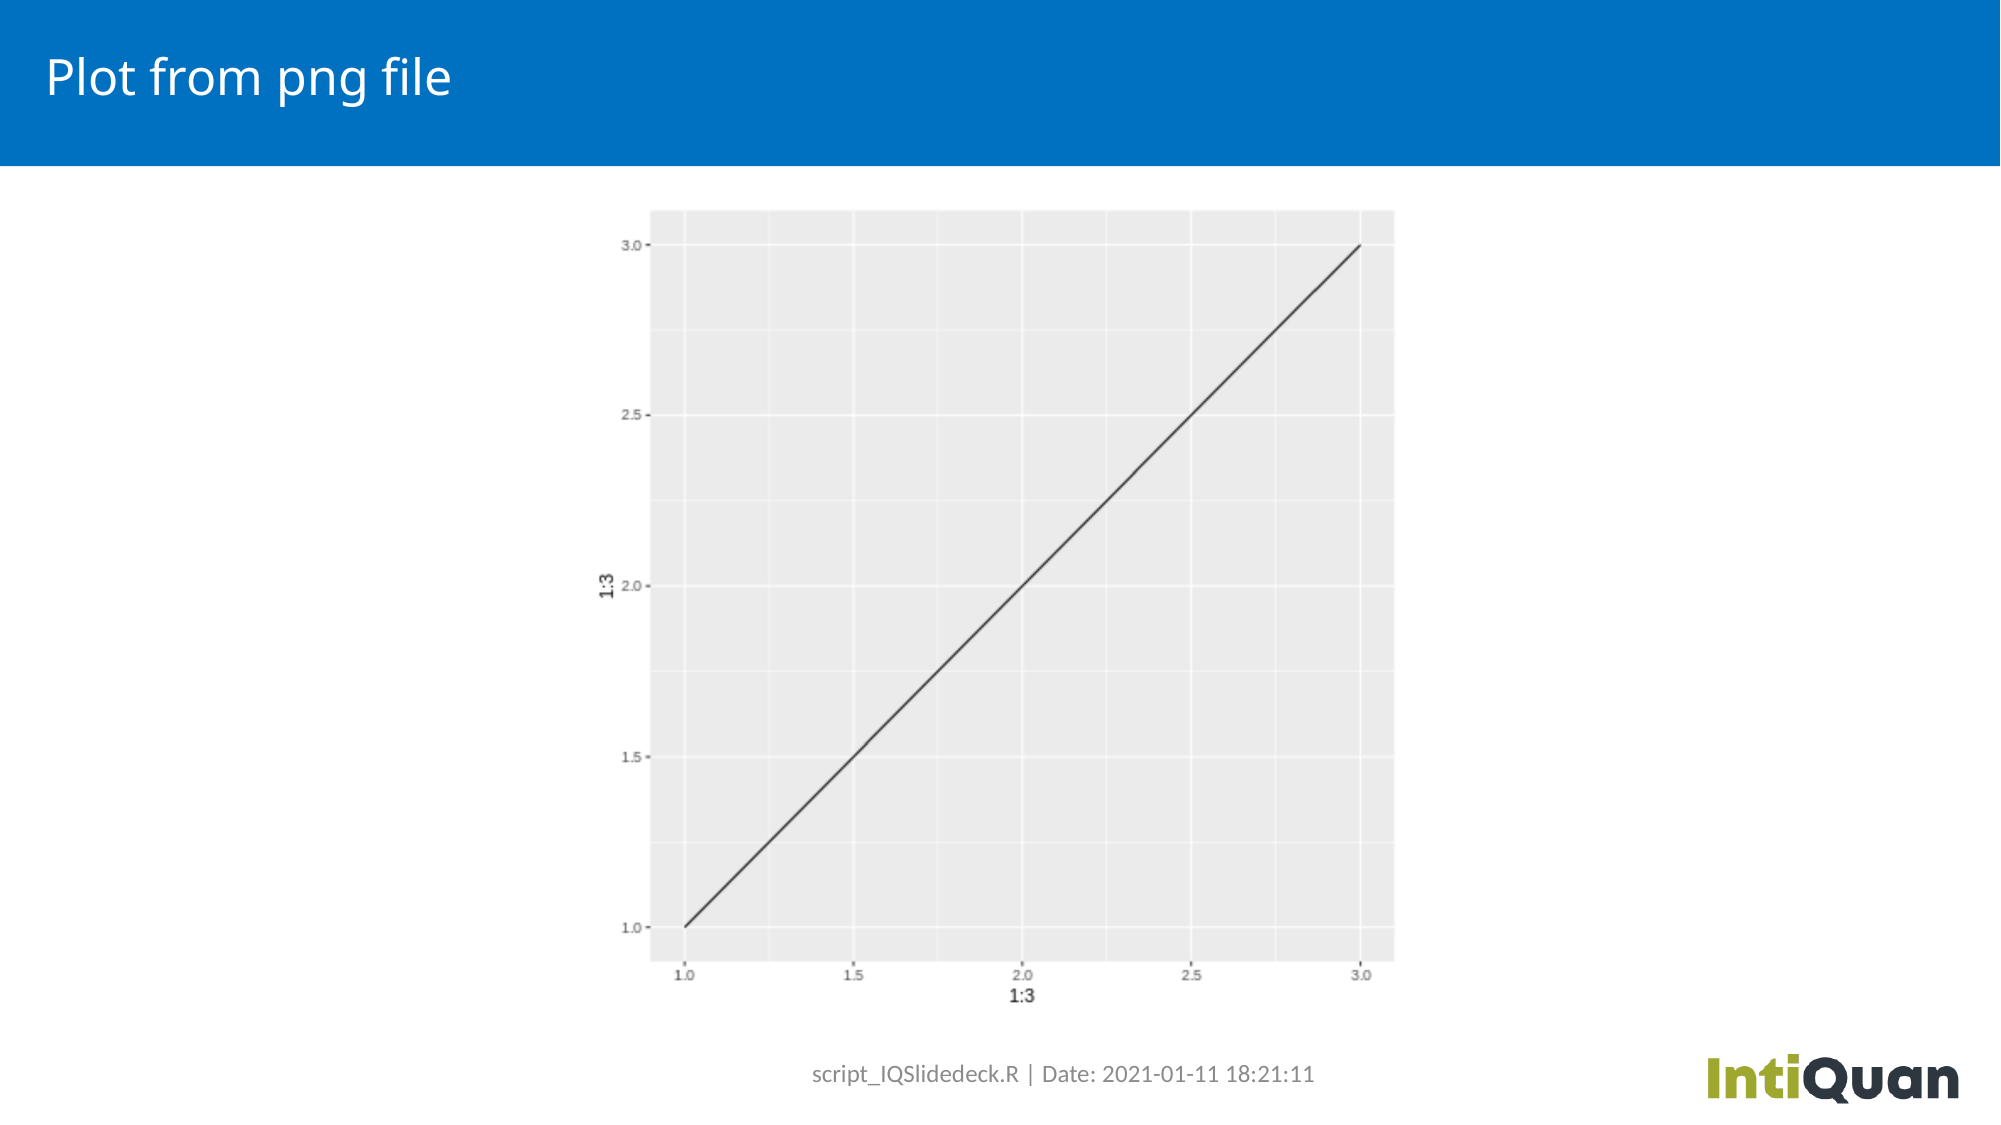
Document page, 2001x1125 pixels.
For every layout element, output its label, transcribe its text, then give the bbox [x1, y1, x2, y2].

footer script_IQSlidedeck.R | Date: 2021-01-11 18:21:11 [449, 1042, 1679, 1103]
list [41, 201, 1953, 1014]
picture [1704, 1048, 1959, 1110]
title Plot from png file [0, 0, 2000, 167]
